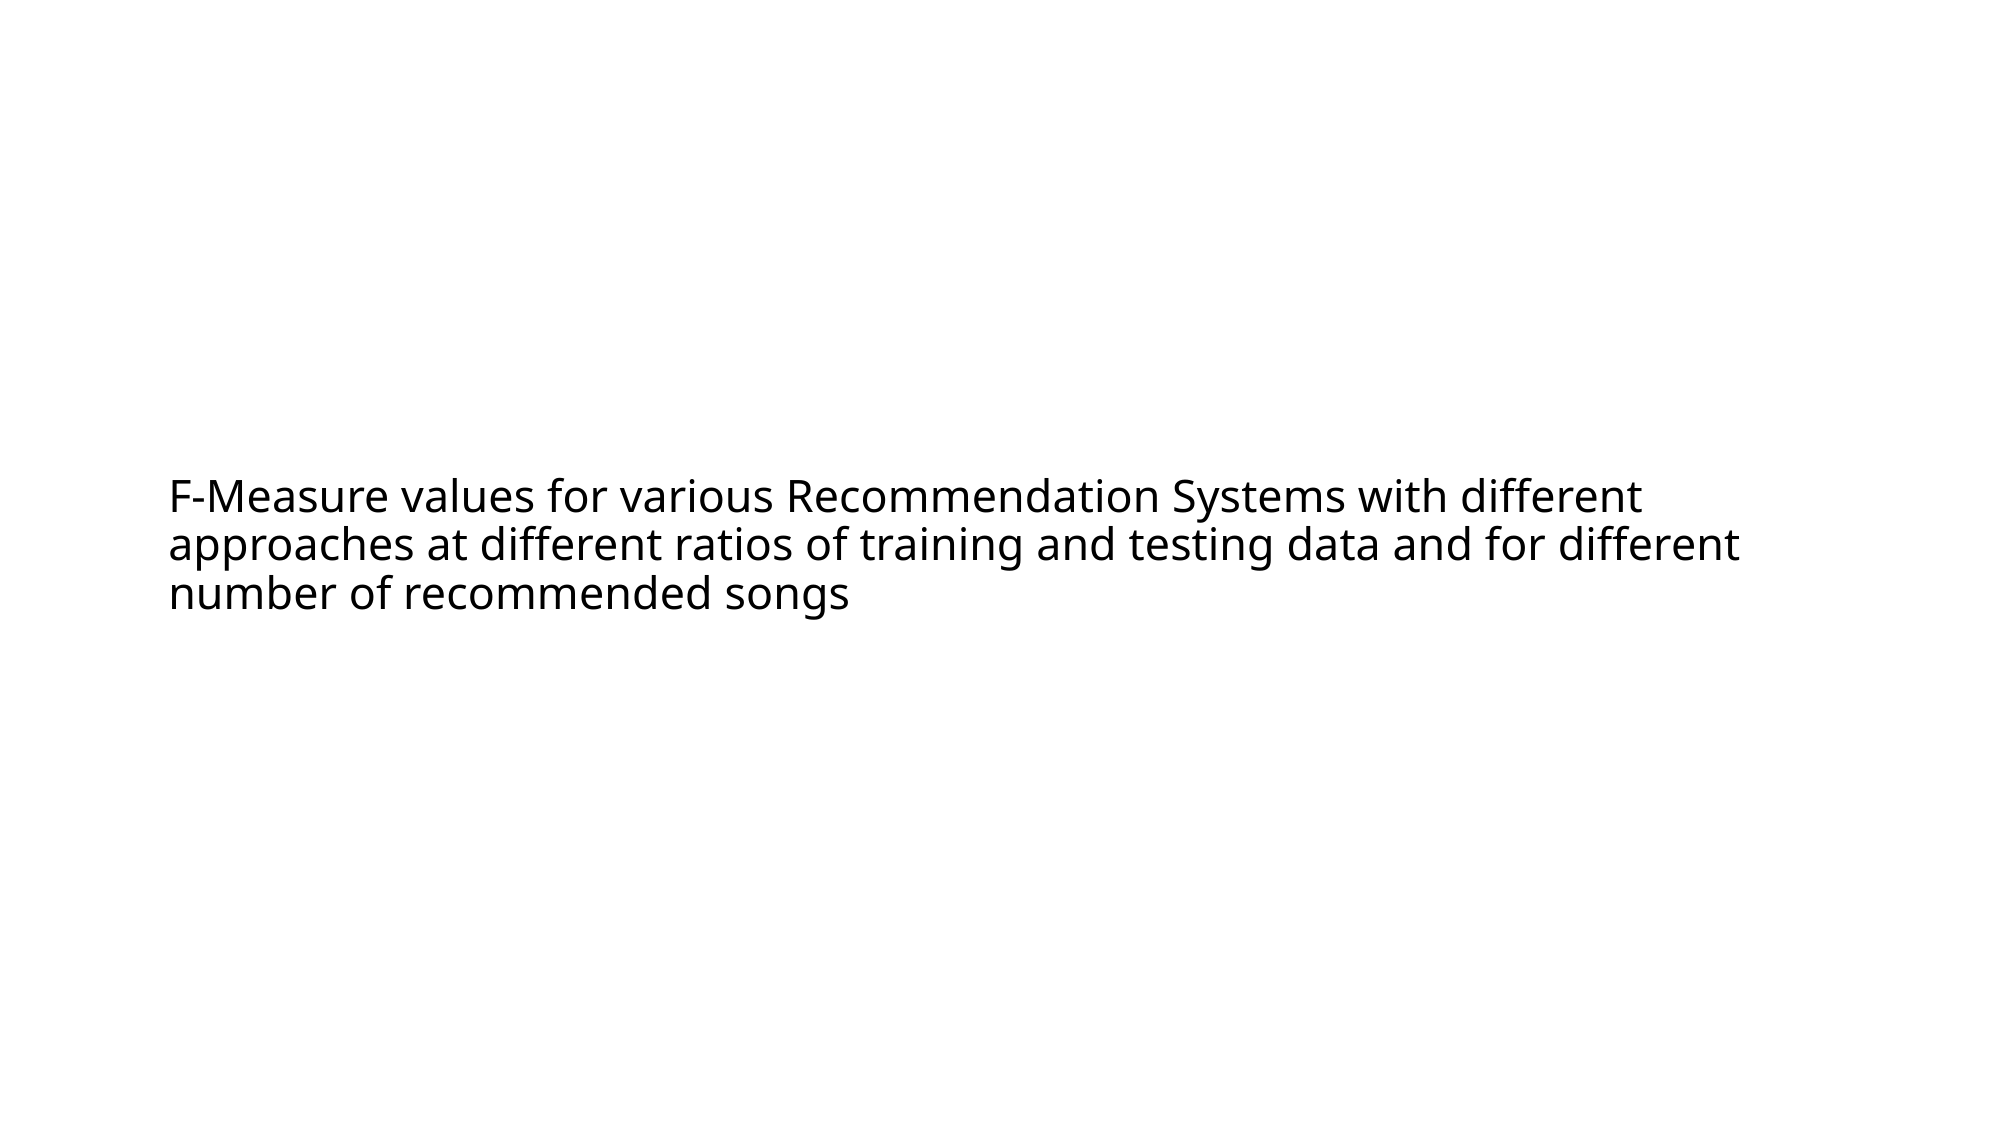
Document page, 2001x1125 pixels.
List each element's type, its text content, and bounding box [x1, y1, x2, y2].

title F-Measure values for various Recommendation Systems with different approaches at different ratios of training and testing data and for different number of recommended songs [153, 464, 1879, 682]
